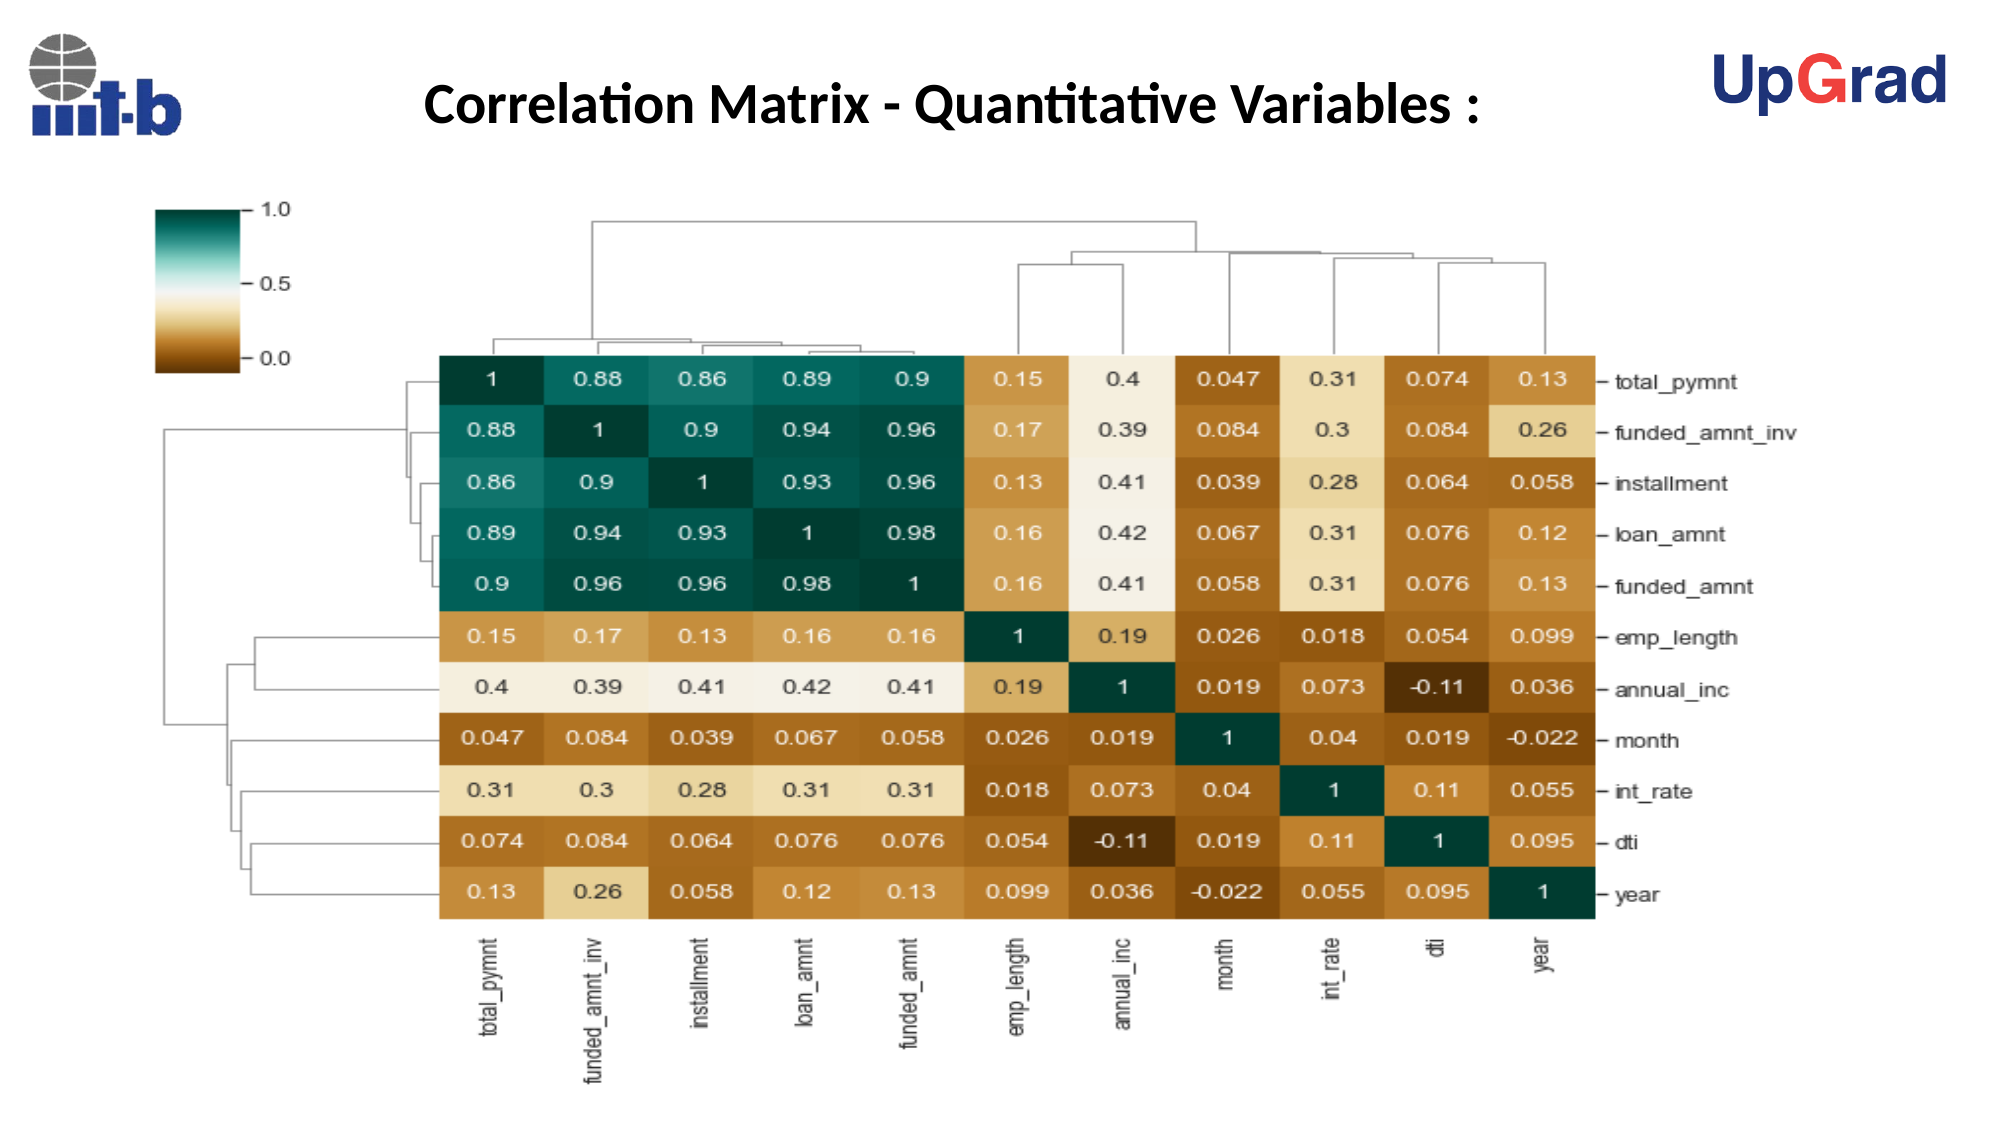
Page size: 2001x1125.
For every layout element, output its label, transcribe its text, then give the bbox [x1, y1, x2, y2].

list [136, 191, 1811, 1094]
picture [1714, 53, 1952, 116]
picture [0, 29, 208, 163]
title Correlation Matrix - Quantitative Variables : [189, 69, 1718, 191]
